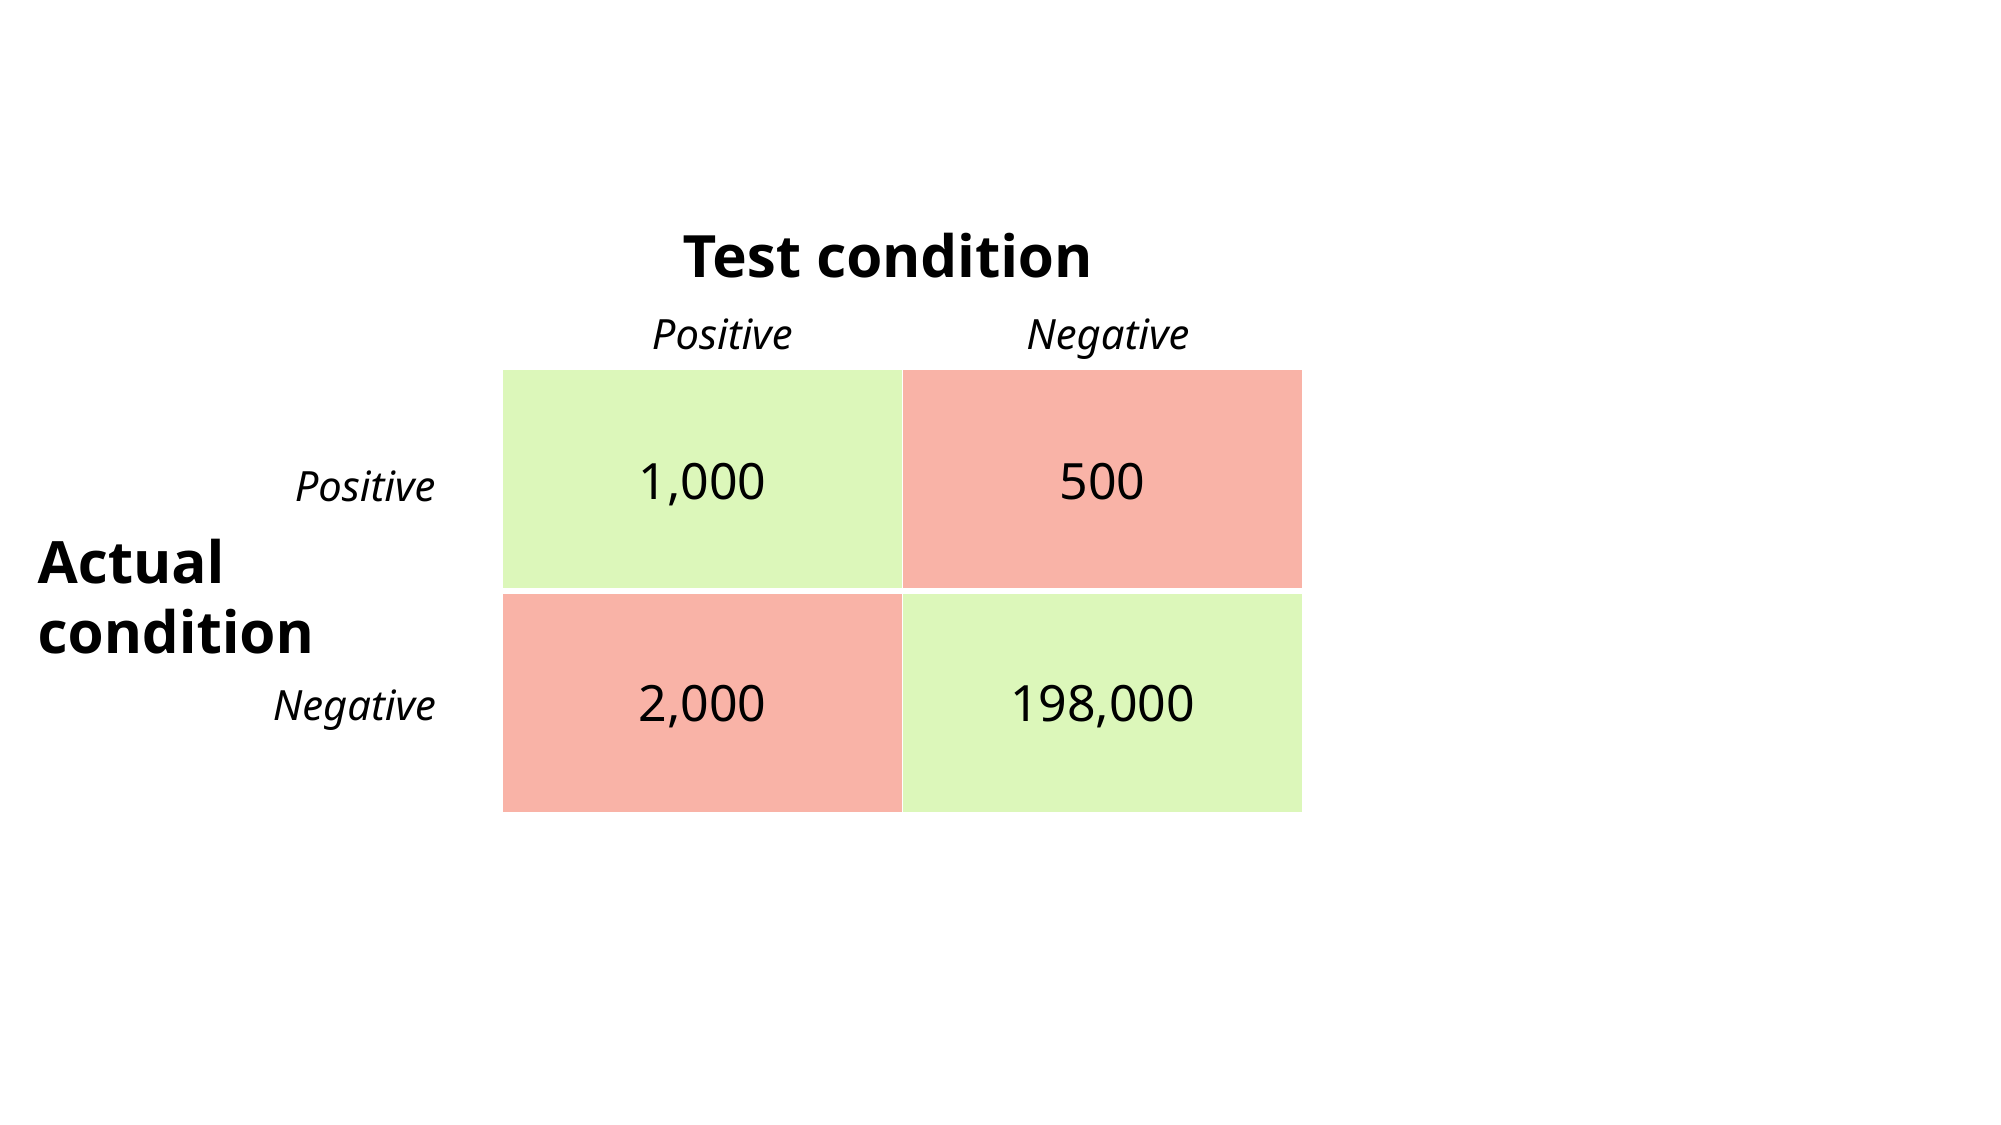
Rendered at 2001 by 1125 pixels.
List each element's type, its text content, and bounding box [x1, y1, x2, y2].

text_box Test condition [637, 211, 1138, 297]
text_box Actual condition [22, 517, 329, 673]
text_box Negative [258, 671, 451, 736]
table_header 1,000 [503, 370, 902, 588]
table_cell 198,000 [903, 594, 1302, 812]
table_header 500 [903, 370, 1302, 588]
text_box Positive [279, 452, 451, 517]
table_cell 2,000 [503, 594, 902, 812]
text_box Negative [1011, 300, 1205, 365]
text_box Positive [637, 300, 808, 365]
